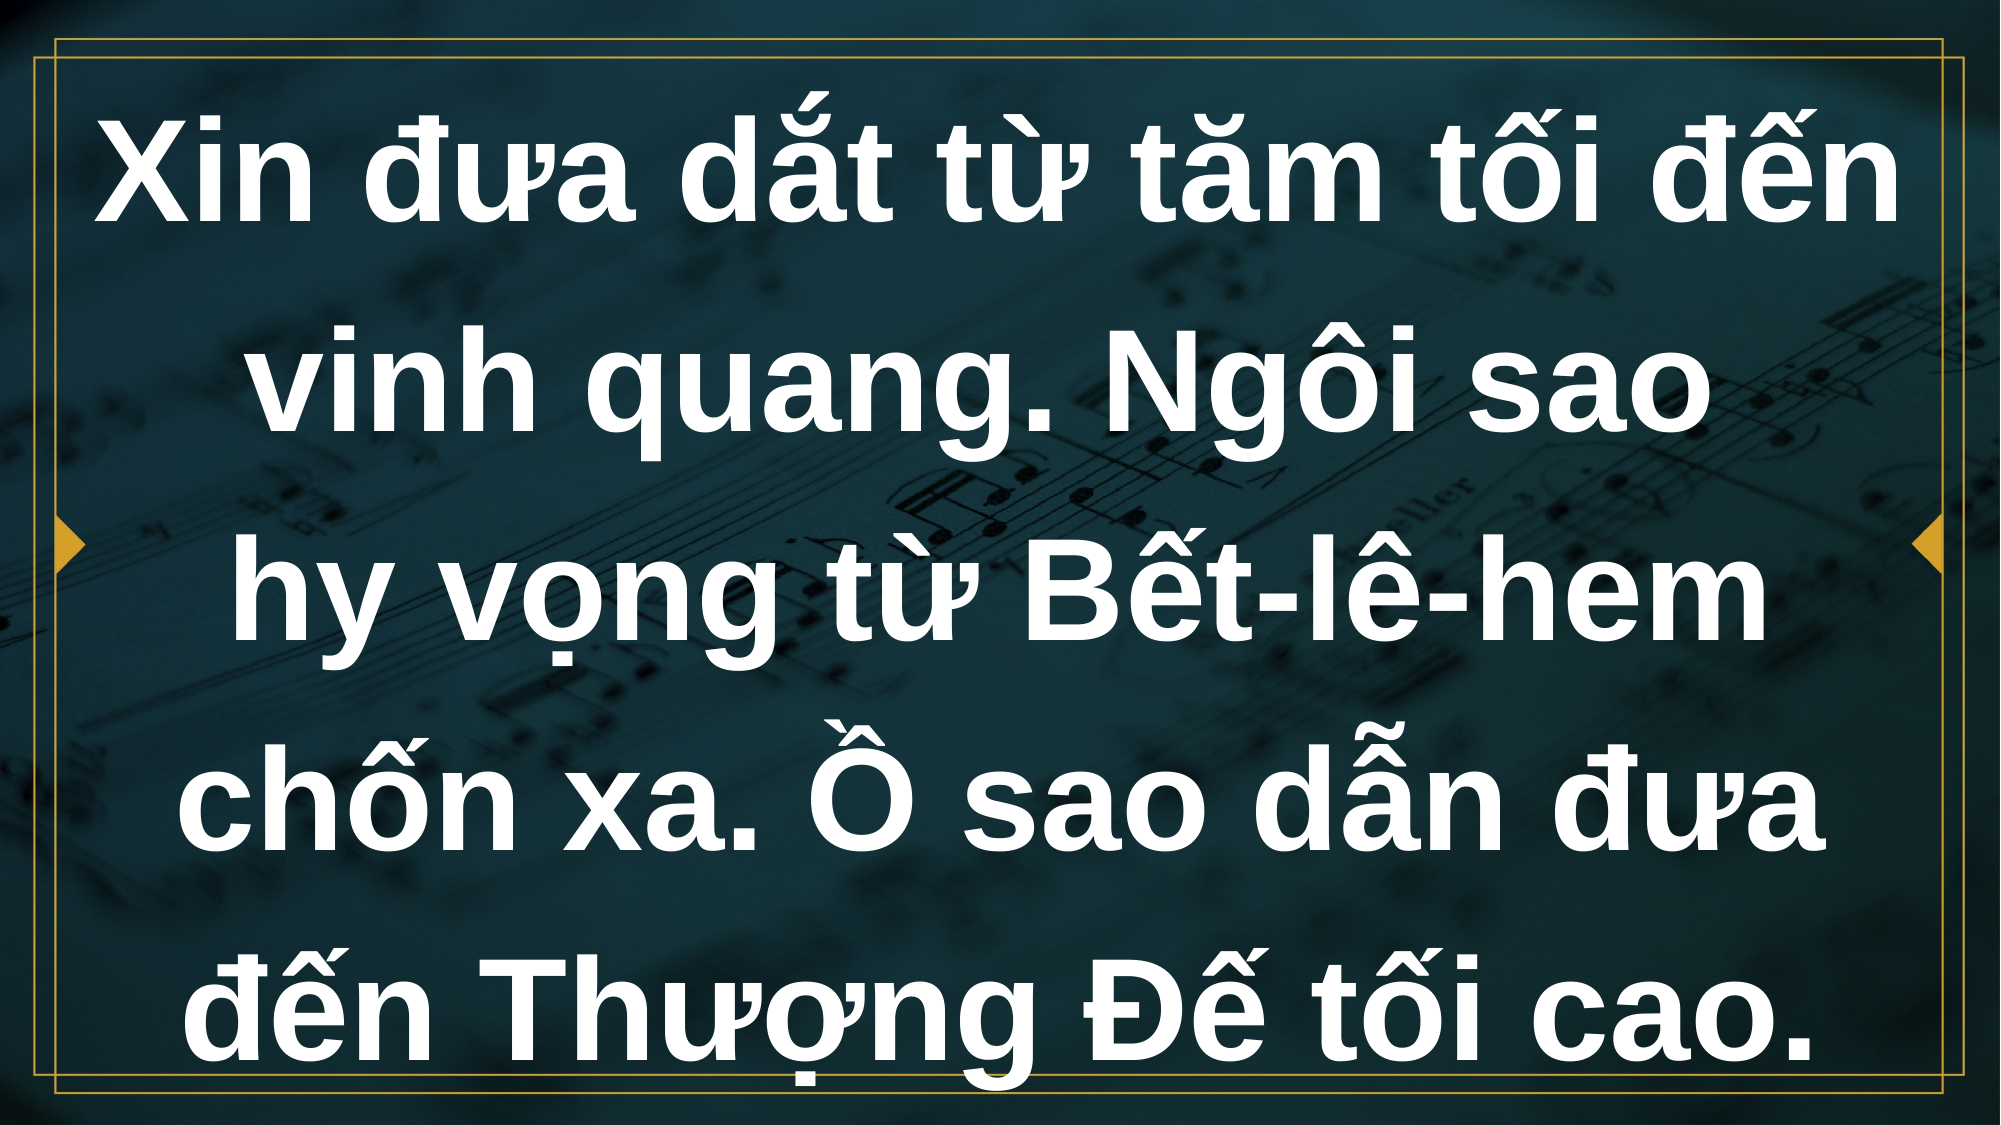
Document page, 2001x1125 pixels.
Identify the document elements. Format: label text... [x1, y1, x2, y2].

title Xin đưa dắt từ tăm tối đến vinh quang. Ngôi sao hy vọng từ Bết-lê-hem chốn xa. Ồ sao dẫn đưa đến Thượng Đế tối cao. [55, 53, 1945, 1077]
picture [0, 0, 2000, 1125]
